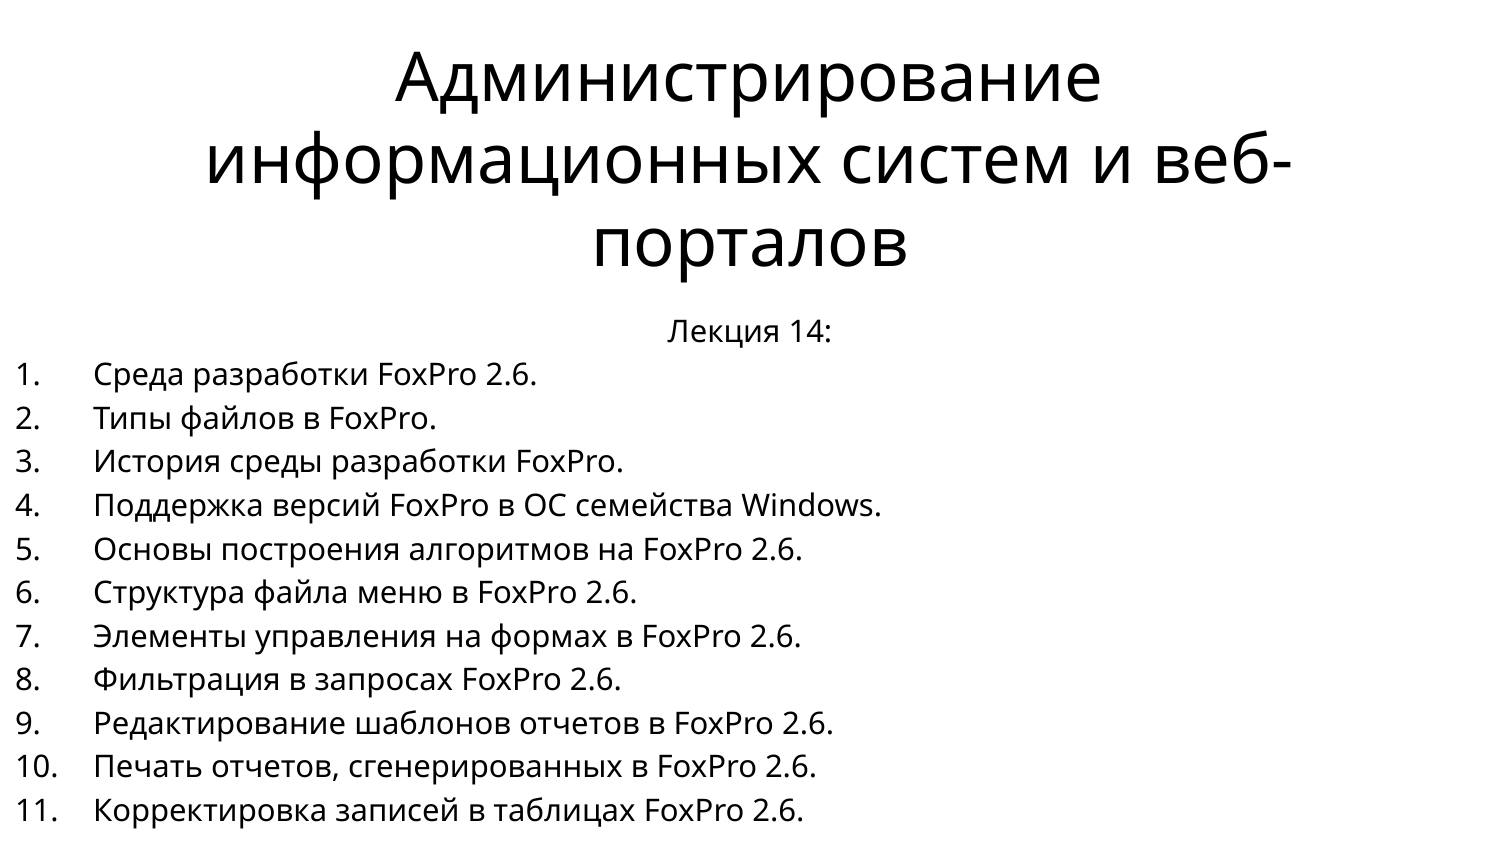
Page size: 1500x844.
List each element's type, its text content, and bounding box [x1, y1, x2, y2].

title Администрирование информационных систем и веб-порталов [112, 23, 1388, 289]
subtitle Лекция 14: Среда разработки FoxPro 2.6. Типы файлов в FoxPro. История среды разработки FoxPro. Поддержка версий FoxPro в ОС семейства Windows. Основы построения алгоритмов на FoxPro 2.6. Структура файла меню в FoxPro 2.6. Элементы управления на формах в FoxPro 2.6. Фильтрация в запросах FoxPro 2.6. Редактирование шаблонов отчетов в FoxPro 2.6. Печать отчетов, сгенерированных в FoxPro 2.6. Корректировка записей в таблицах FoxPro 2.6. [0, 303, 1500, 844]
